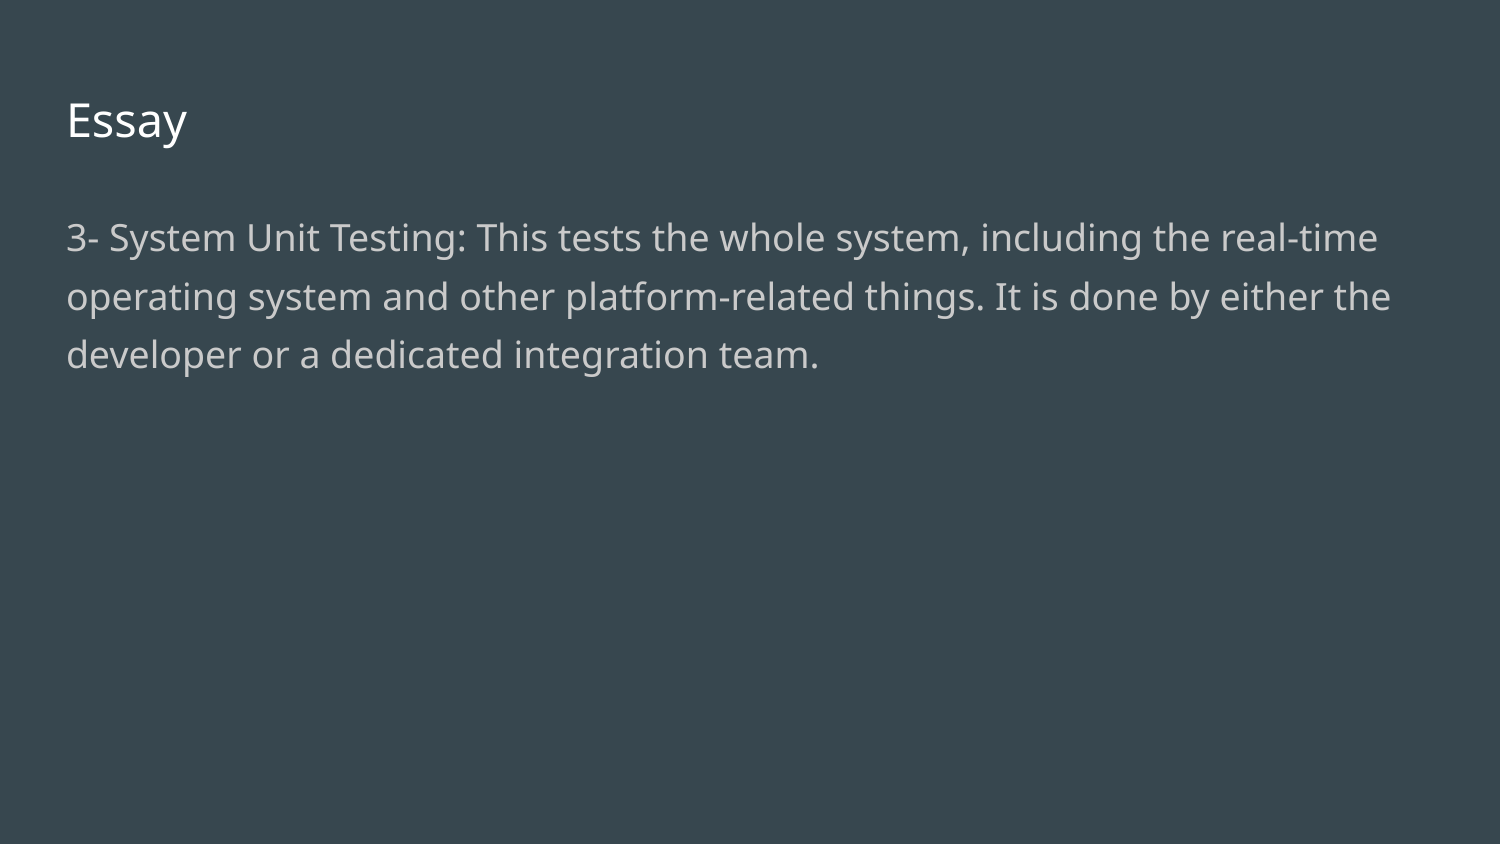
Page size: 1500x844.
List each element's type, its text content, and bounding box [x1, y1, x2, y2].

title Essay [51, 72, 1449, 167]
list 3- System Unit Testing: This tests the whole system, including the real-time operating system and other platform-related things. It is done by either the developer or a dedicated integration team. [51, 189, 1449, 750]
